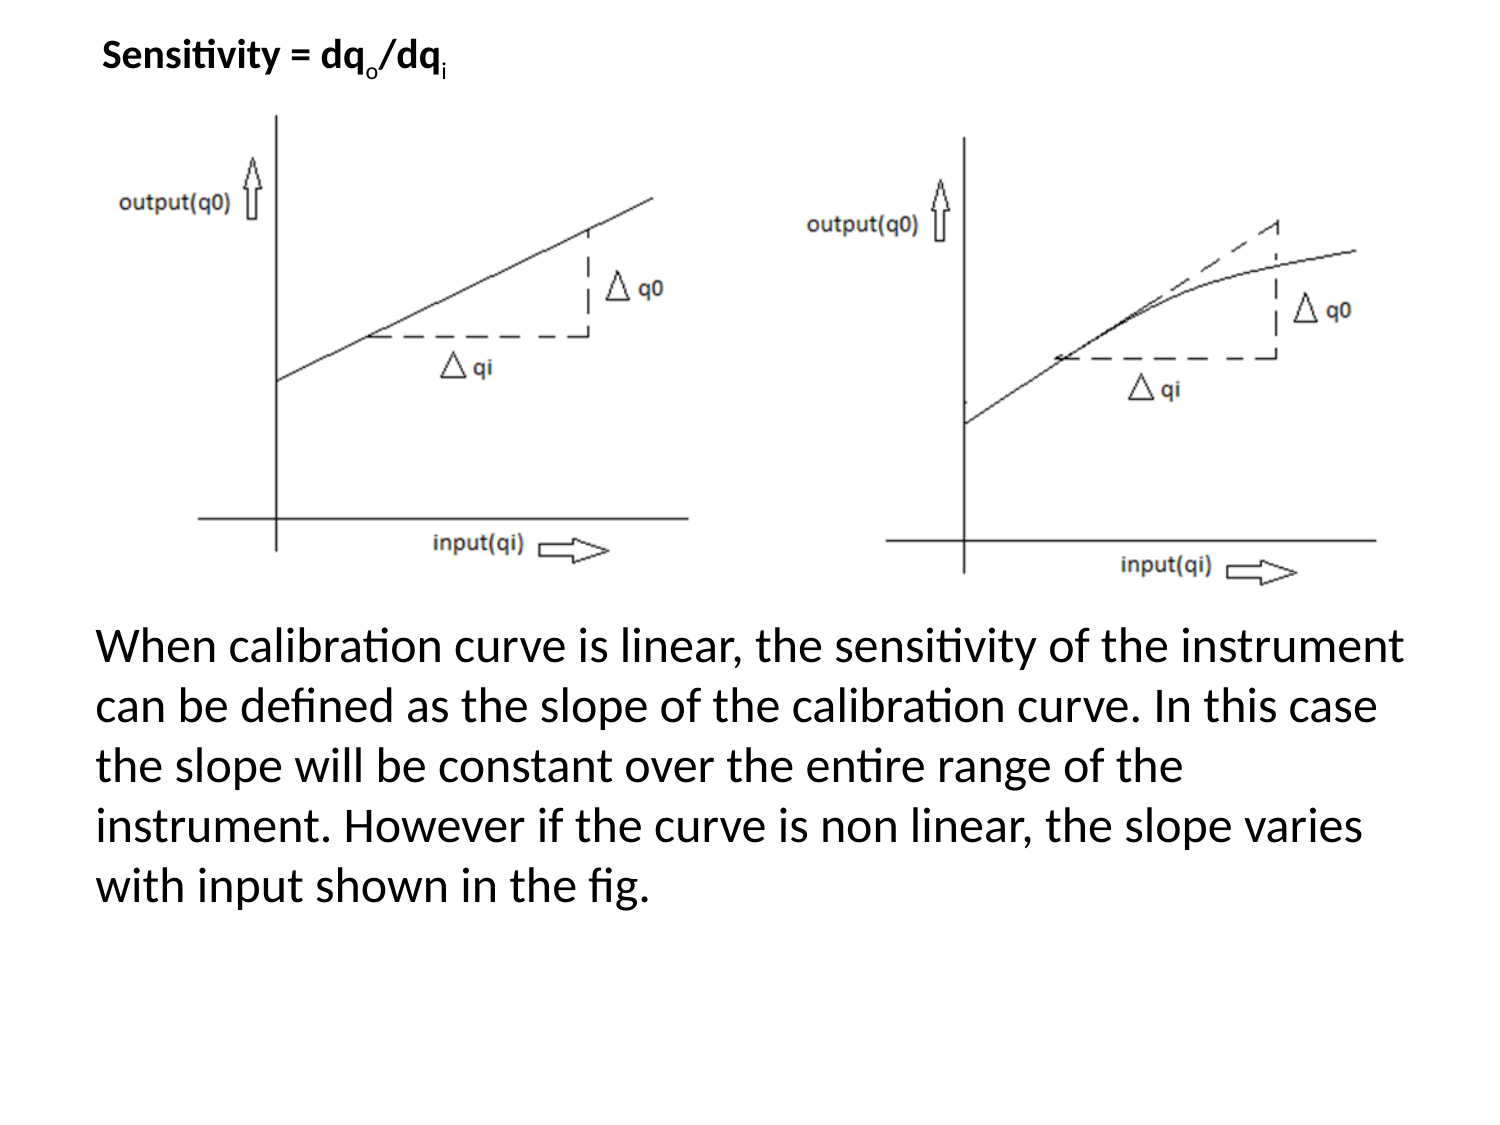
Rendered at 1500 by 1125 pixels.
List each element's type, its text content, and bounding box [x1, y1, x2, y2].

picture [74, 85, 1444, 658]
text_box Sensitivity = dqo/dqi [77, 19, 462, 83]
text_box When calibration curve is linear, the sensitivity of the instrument can be defined as the slope of the calibration curve. In this case the slope will be constant over the entire range of the instrument. However if the curve is non linear, the slope varies with input shown in the fig. [80, 664, 1444, 1040]
